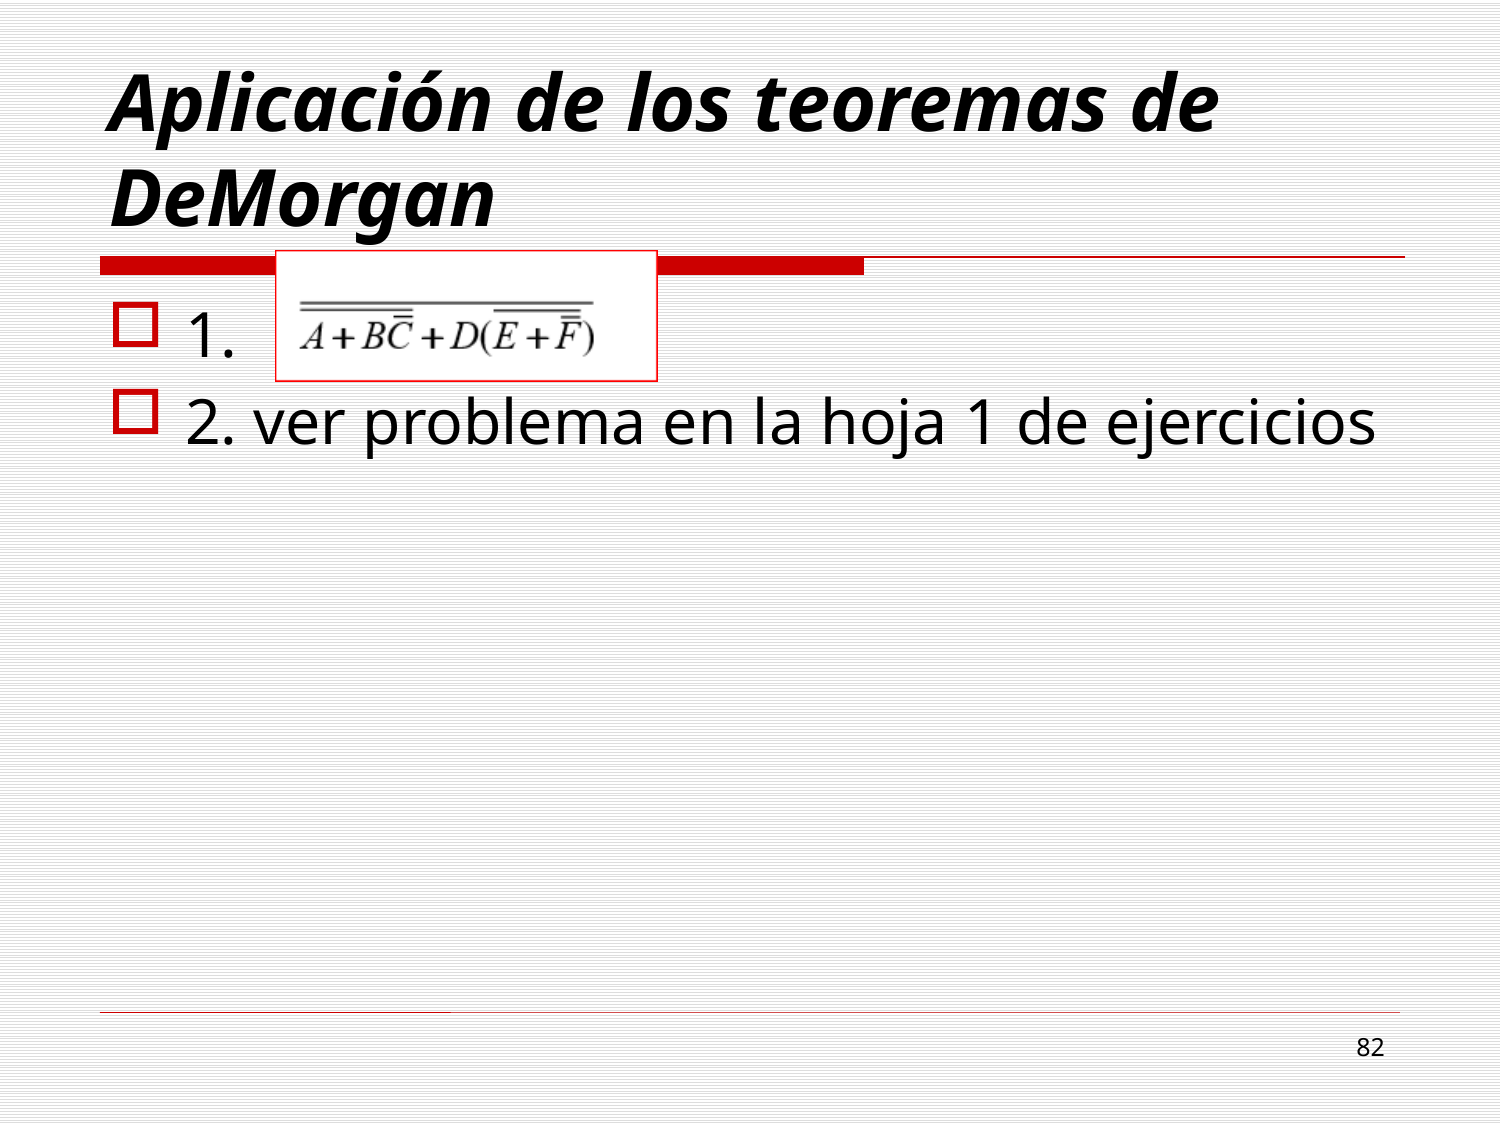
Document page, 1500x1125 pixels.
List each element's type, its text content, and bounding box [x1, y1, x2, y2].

picture [274, 250, 658, 382]
title Aplicación de los teoremas de DeMorgan [93, 49, 1407, 250]
slide_number 82 [1074, 1024, 1401, 1103]
list 1. 2. ver problema en la hoja 1 de ejercicios [92, 287, 1406, 988]
